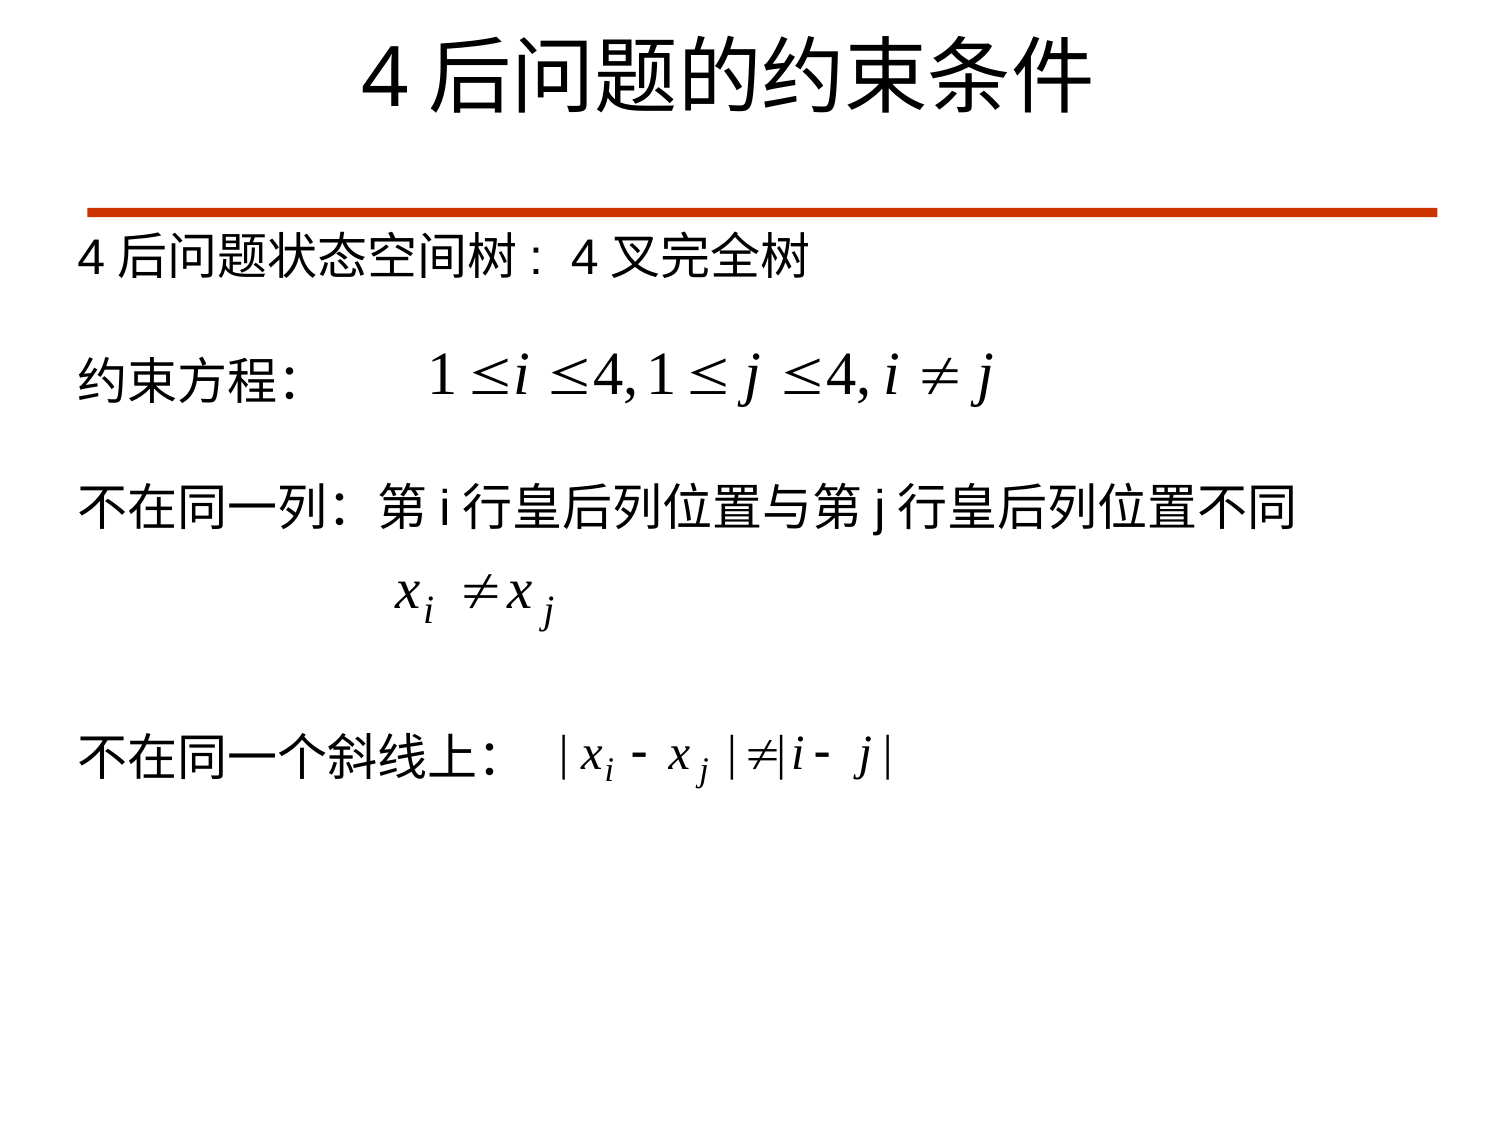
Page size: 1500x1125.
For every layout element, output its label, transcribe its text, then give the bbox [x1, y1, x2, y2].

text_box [422, 338, 1011, 426]
text_box 4后问题状态空间树: 4叉完全树 约束方程： 不在同一列：第i行皇后列位置与第j行皇后列位置不同 不在同一个斜线上： [69, 229, 1458, 972]
text_box 4后问题的约束条件 [52, 0, 1403, 167]
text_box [382, 551, 571, 650]
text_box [552, 719, 904, 804]
